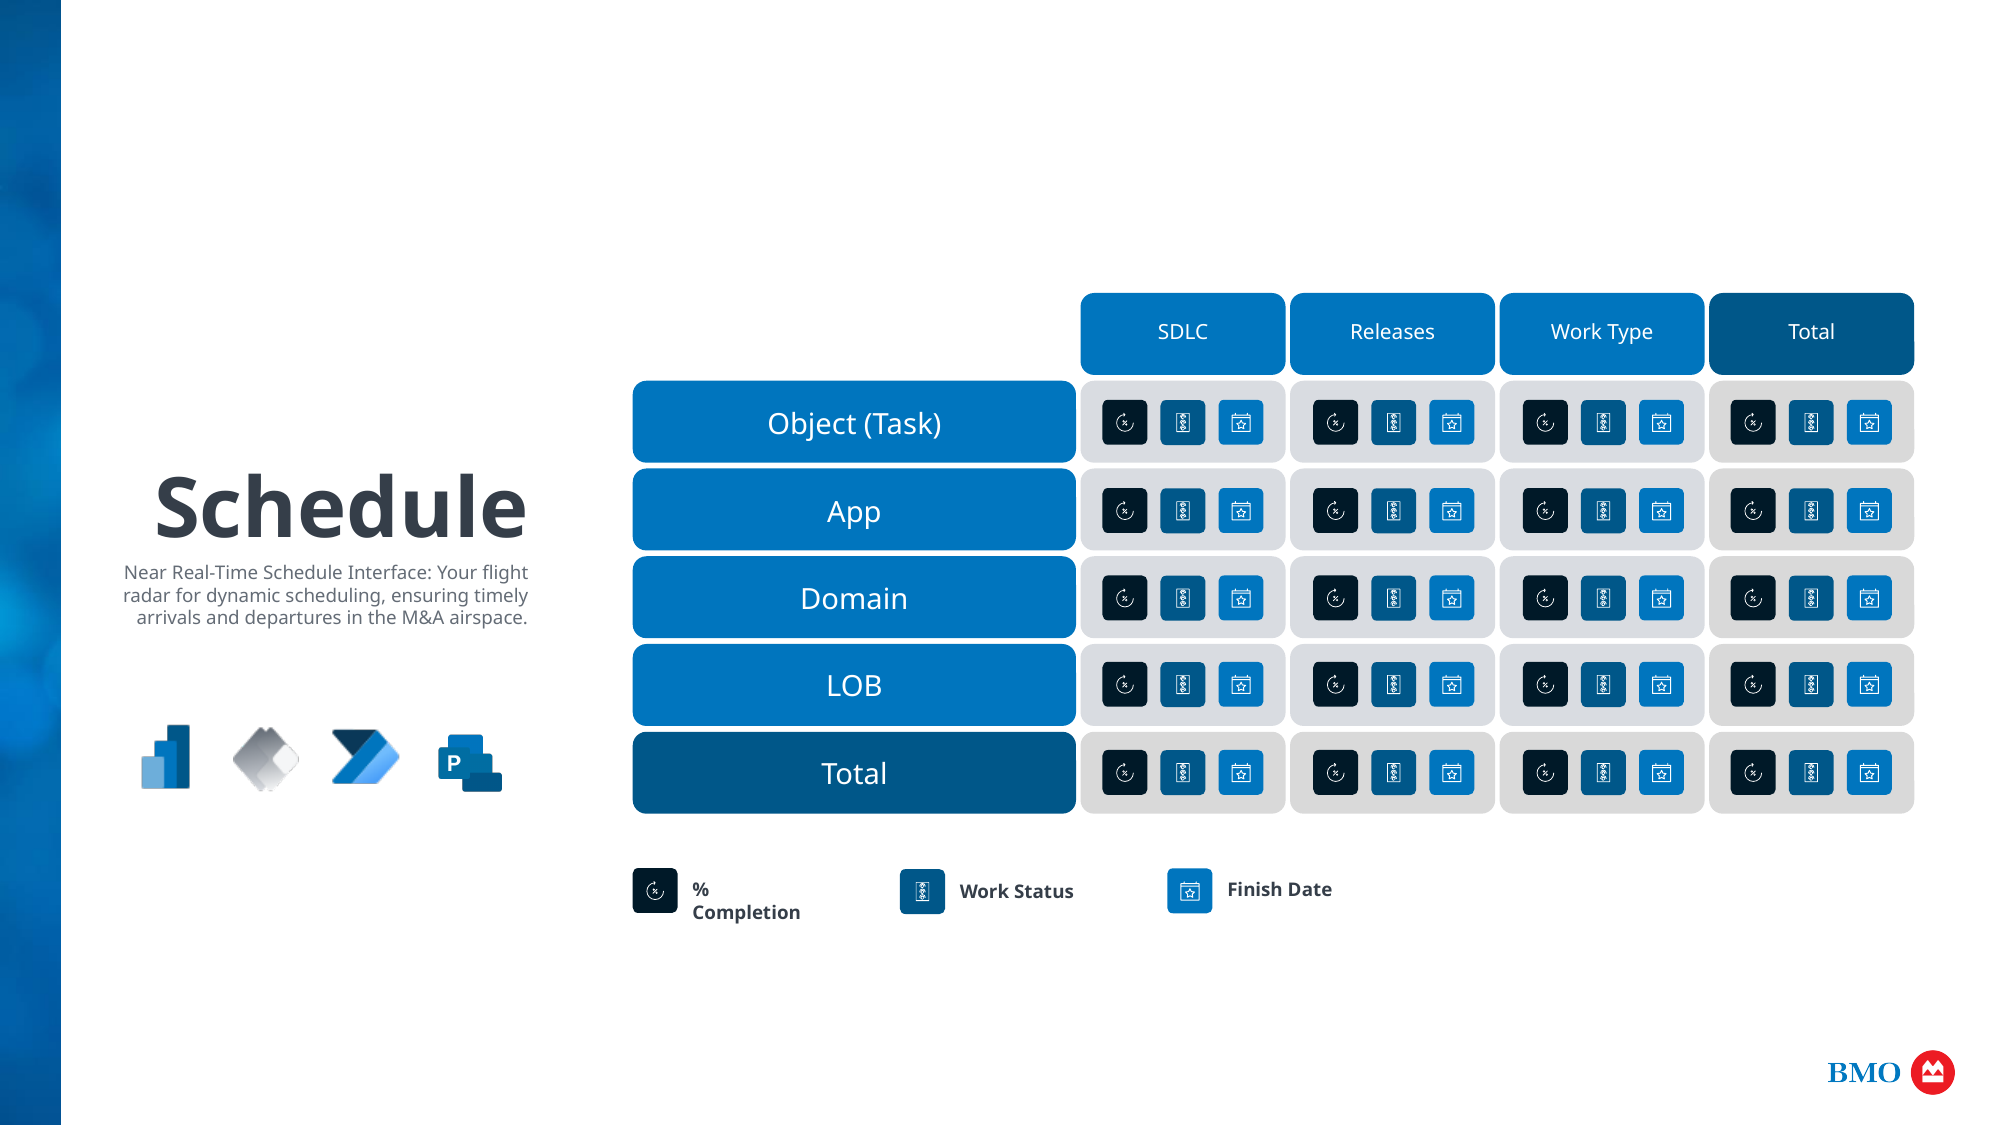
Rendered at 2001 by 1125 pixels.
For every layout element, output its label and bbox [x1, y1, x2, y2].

picture [0, 0, 61, 1125]
text_box [632, 868, 828, 914]
text_box [632, 292, 2000, 814]
text_box [1102, 399, 1892, 796]
text_box [1167, 868, 1363, 914]
picture [432, 725, 508, 801]
text_box [70, 446, 543, 637]
text_box [899, 869, 1096, 915]
picture [1807, 1029, 1976, 1116]
picture [232, 725, 300, 794]
picture [328, 719, 404, 795]
picture [128, 719, 204, 795]
